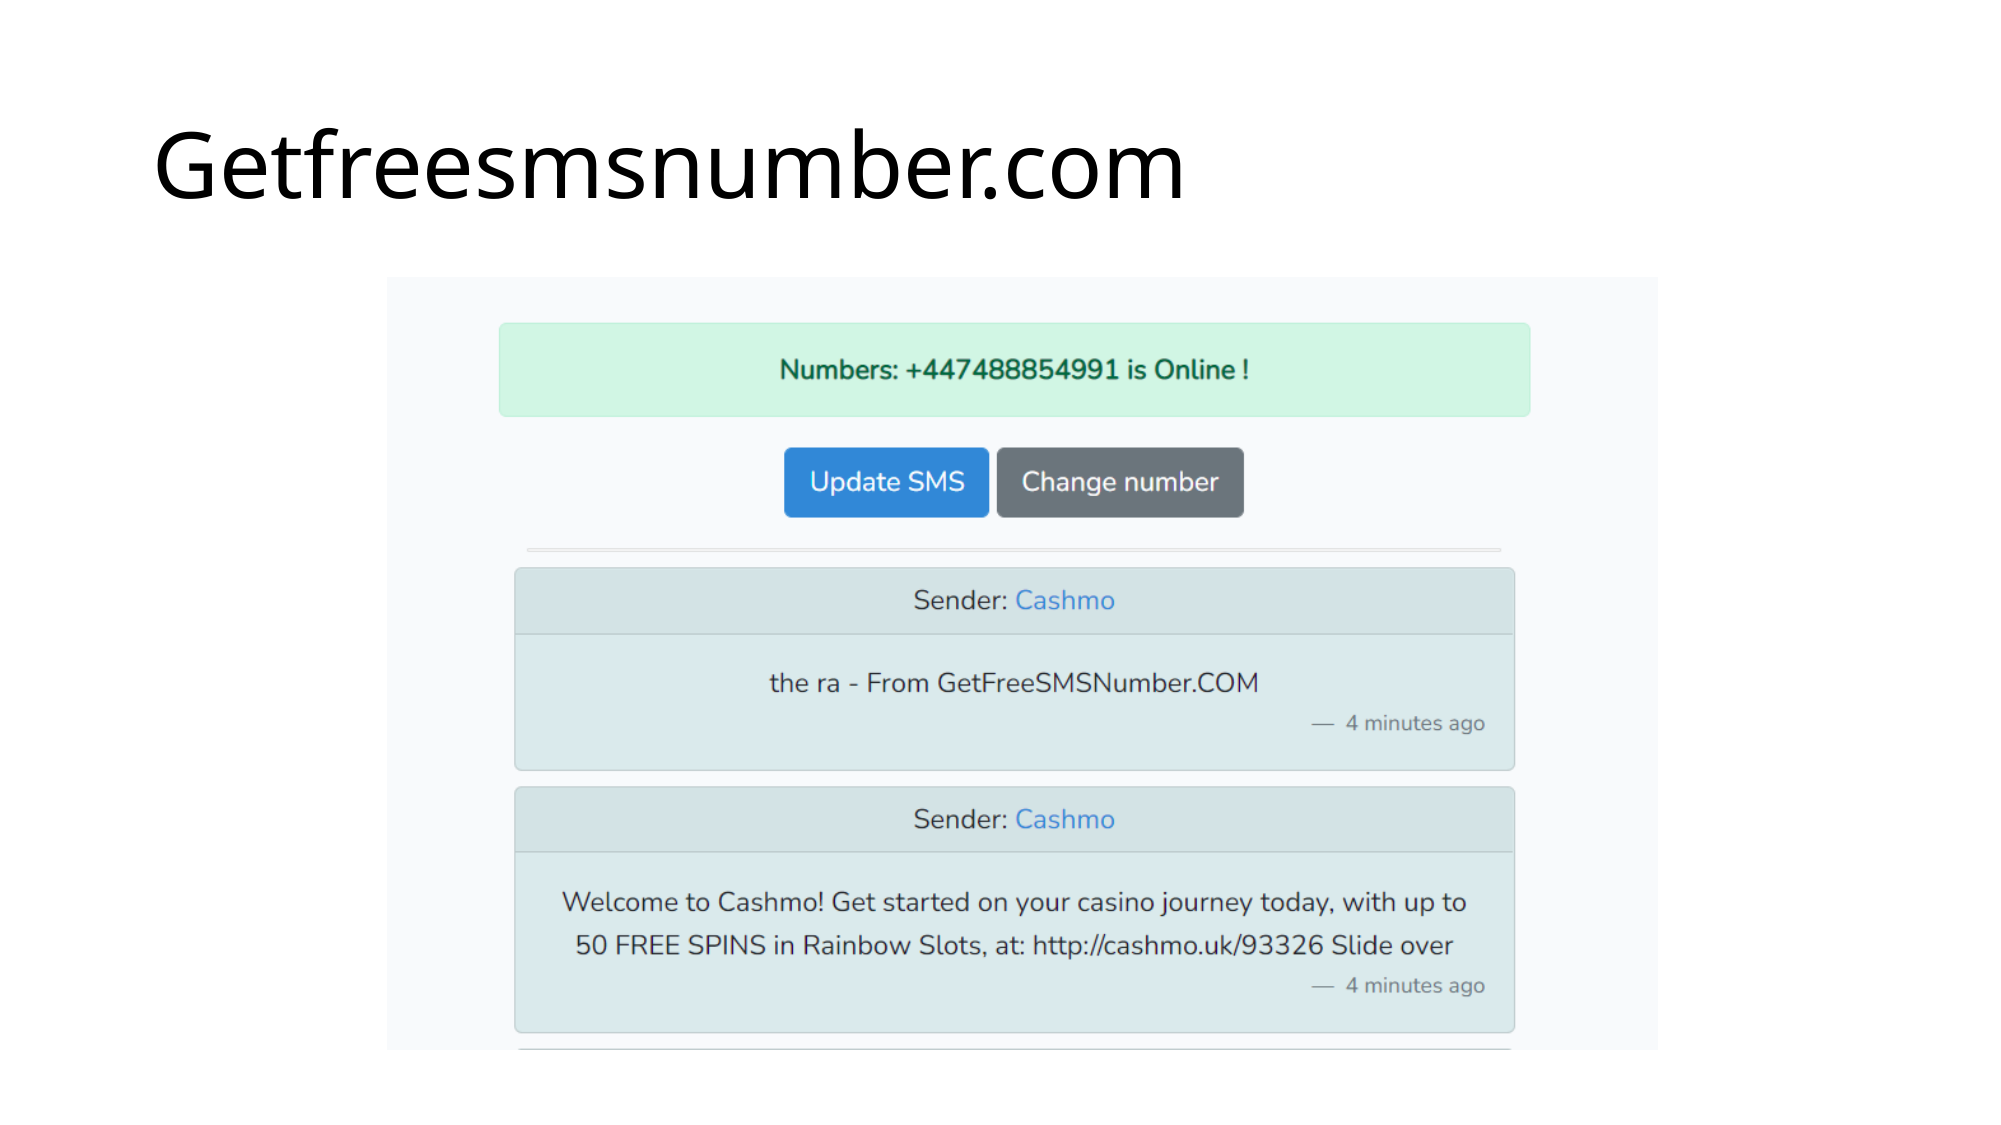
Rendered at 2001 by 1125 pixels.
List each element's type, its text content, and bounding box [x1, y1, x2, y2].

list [387, 277, 1658, 1050]
title Getfreesmsnumber.com [137, 59, 1863, 278]
